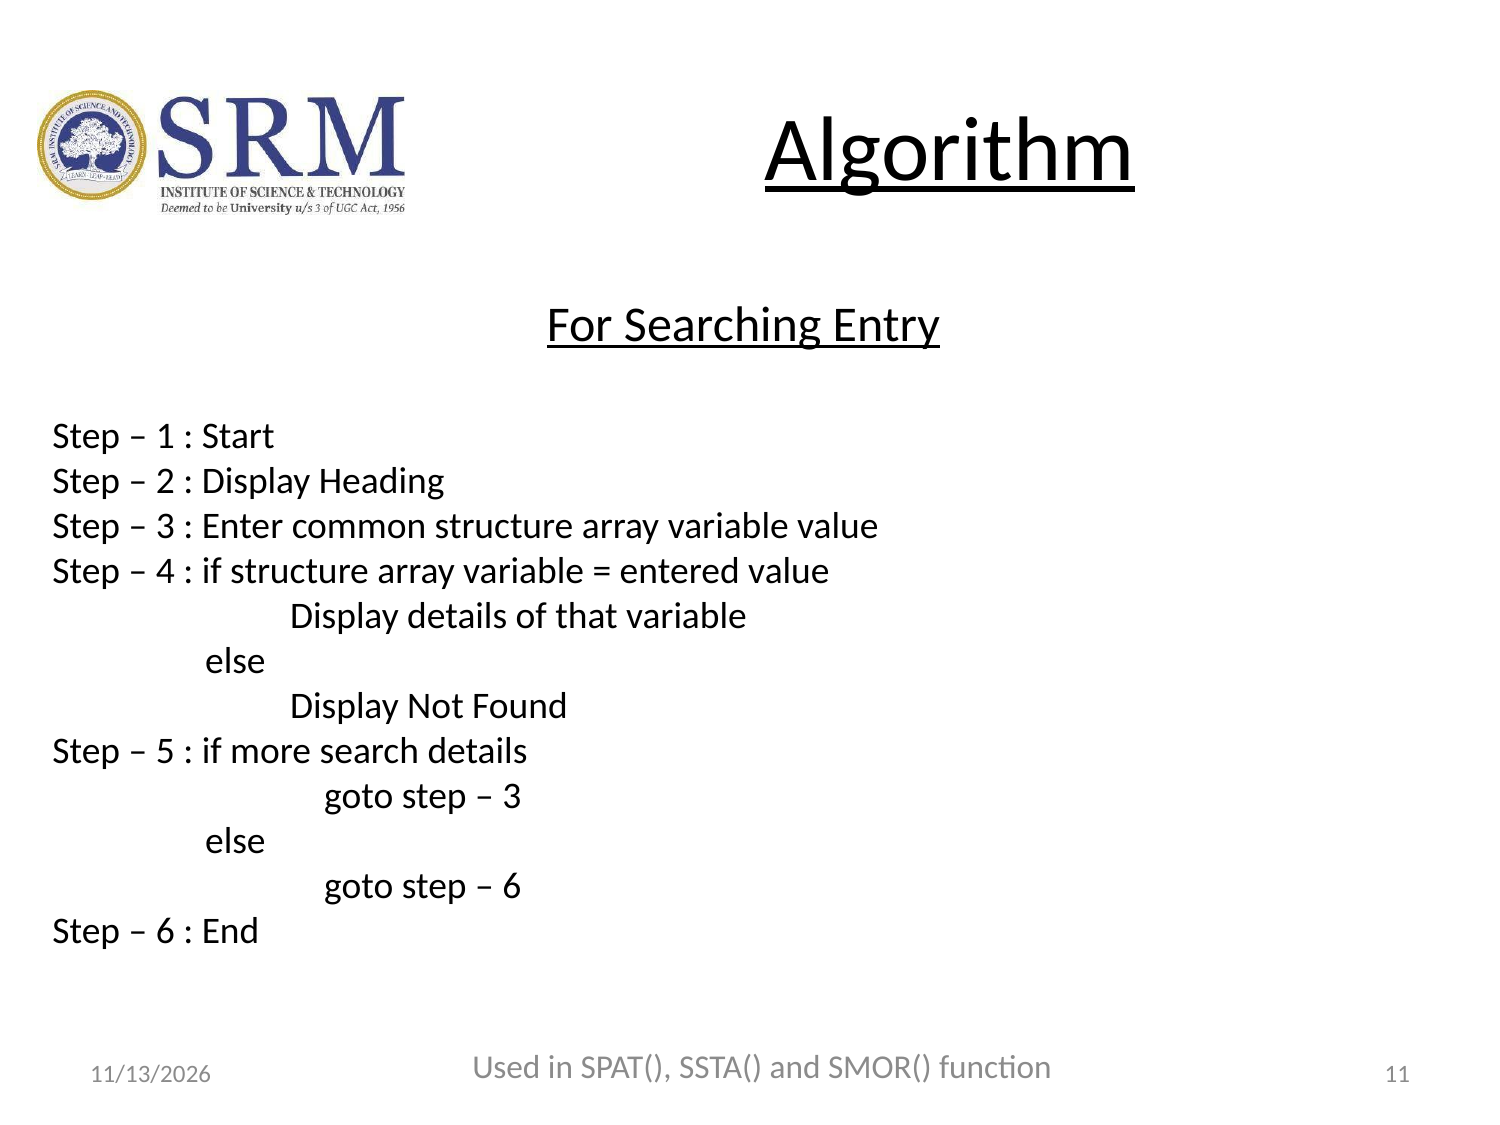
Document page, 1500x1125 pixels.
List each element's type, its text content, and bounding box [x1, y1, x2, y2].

footer Used in SPAT(), SSTA() and SMOR() function [437, 1050, 1088, 1110]
picture [37, 90, 405, 215]
text_box For Searching Entry Step – 1 : Start Step – 2 : Display Heading Step – 3 : Enter common structure array variable value Step – 4 : if structure array variable = entered value Display details of that variable else Display Not Found Step – 5 : if more search details goto step – 3 else goto step – 6 Step – 6 : End [35, 273, 1452, 1014]
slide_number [75, 1042, 425, 1103]
slide_number 11 [1074, 1042, 1425, 1103]
text_box Algorithm [448, 48, 1452, 240]
